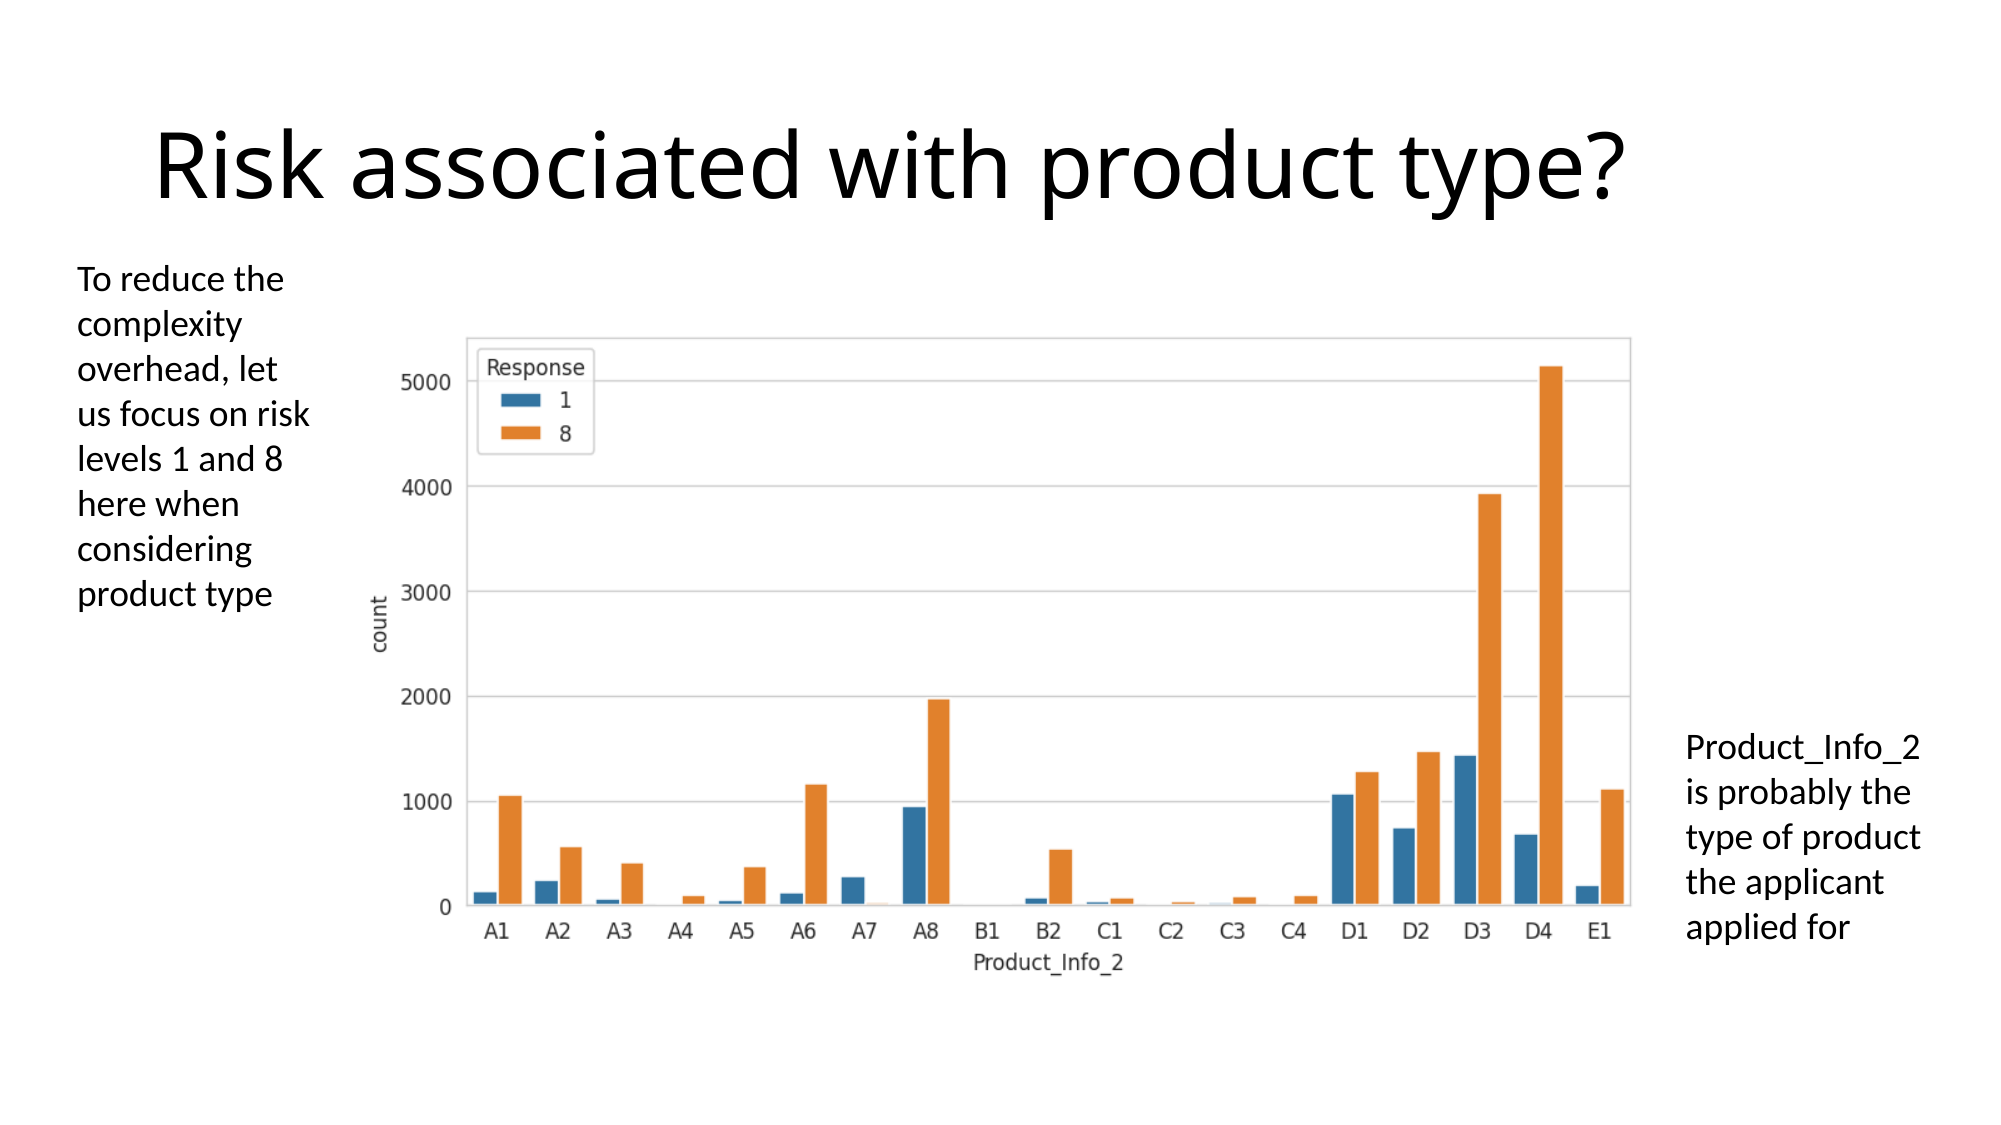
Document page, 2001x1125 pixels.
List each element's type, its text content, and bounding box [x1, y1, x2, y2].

text_box To reduce the complexity overhead, let us focus on risk levels 1 and 8 here when considering product type [62, 246, 330, 622]
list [354, 324, 1645, 989]
text_box Product_Info_2 is probably the type of product the applicant applied for [1670, 715, 1938, 955]
title Risk associated with product type? [137, 59, 1863, 278]
